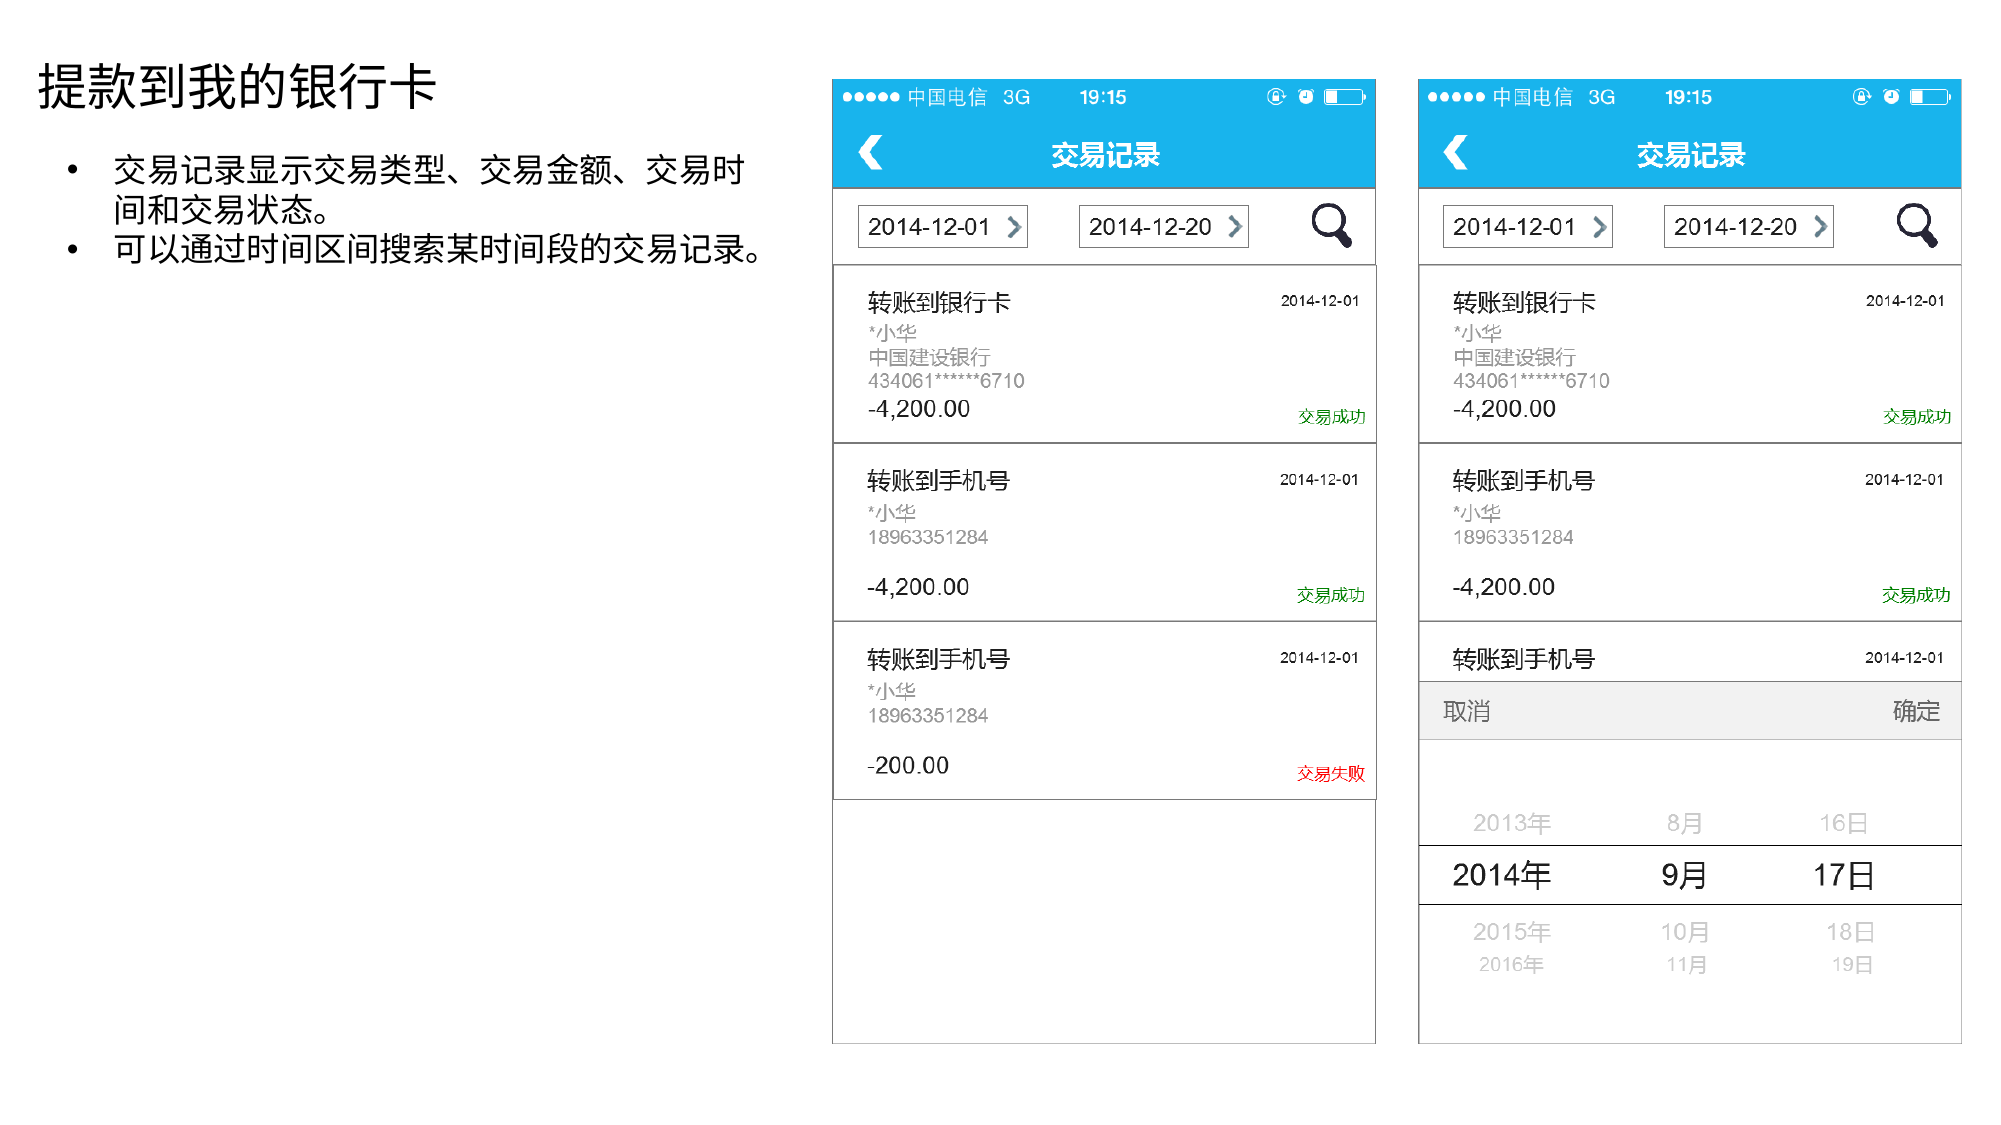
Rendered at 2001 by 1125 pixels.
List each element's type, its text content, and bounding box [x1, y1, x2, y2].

text_box 提款到我的银行卡 [23, 48, 453, 123]
text_box 交易记录显示交易类型、交易金额、交易时间和交易状态。 可以通过时间区间搜索某时间段的交易记录。 [52, 141, 788, 276]
picture [832, 79, 1962, 1044]
